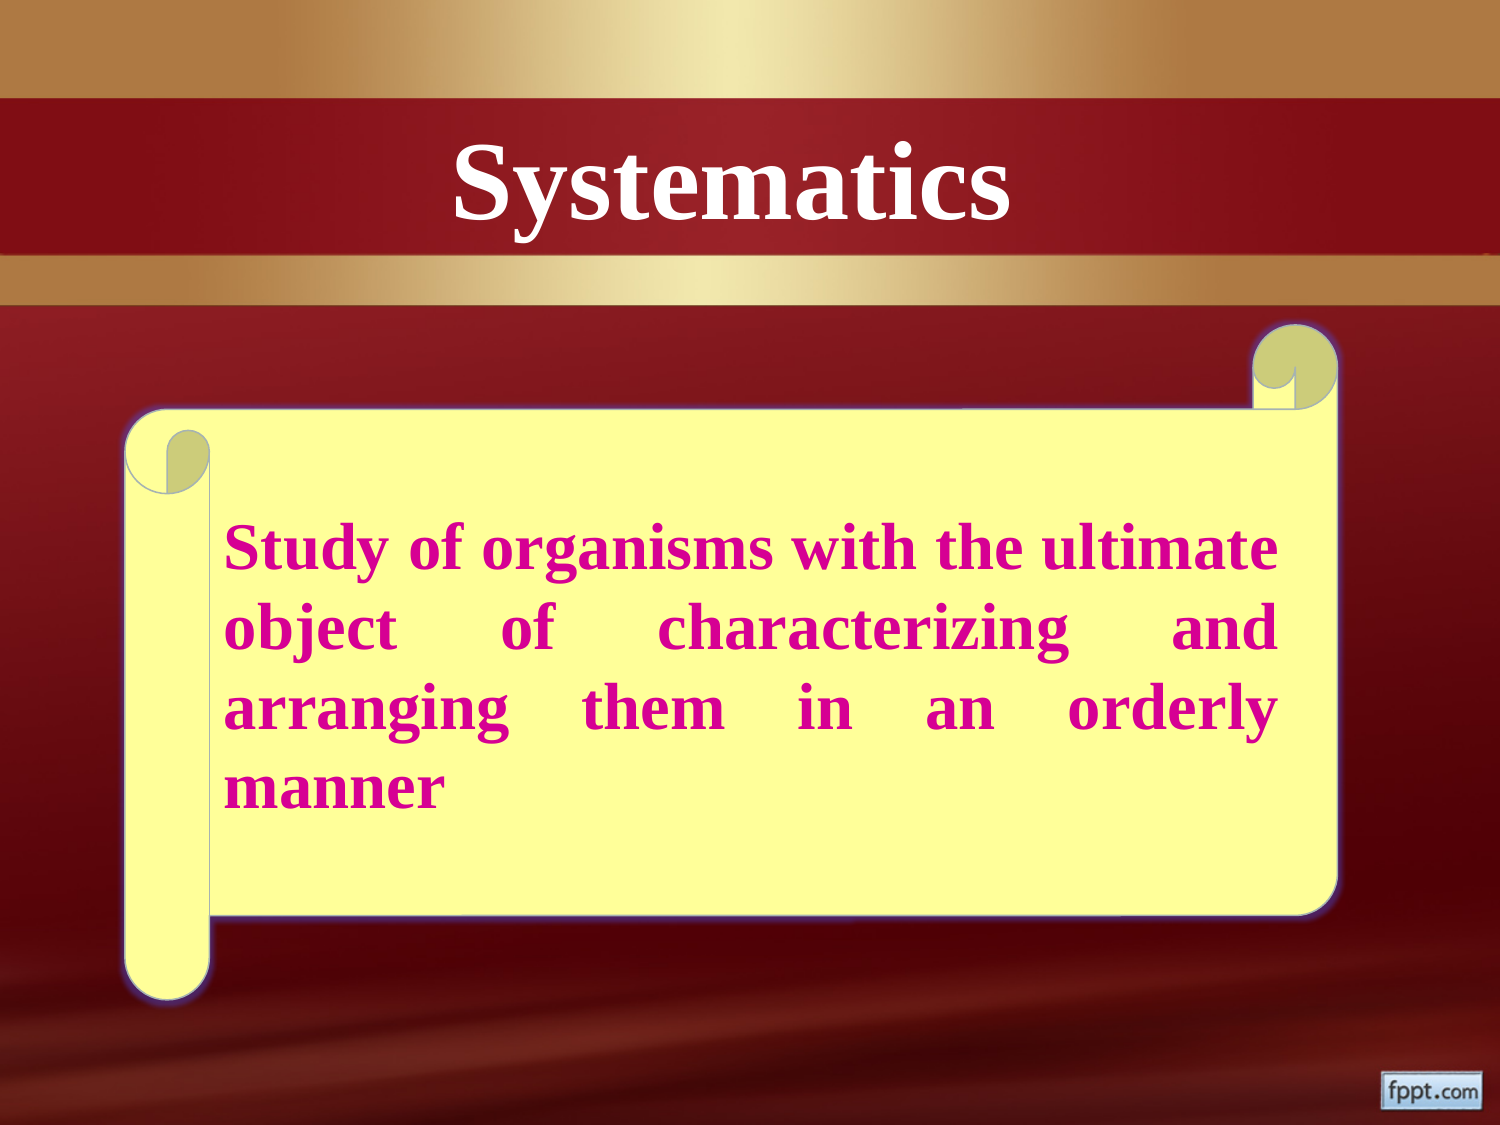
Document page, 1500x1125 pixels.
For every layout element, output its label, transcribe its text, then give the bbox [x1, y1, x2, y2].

picture [0, 0, 1500, 1125]
text_box Study of organisms with the ultimate object of characterizing and arranging them in an orderly manner [124, 324, 1339, 1001]
text_box Systematics [187, 99, 1275, 250]
